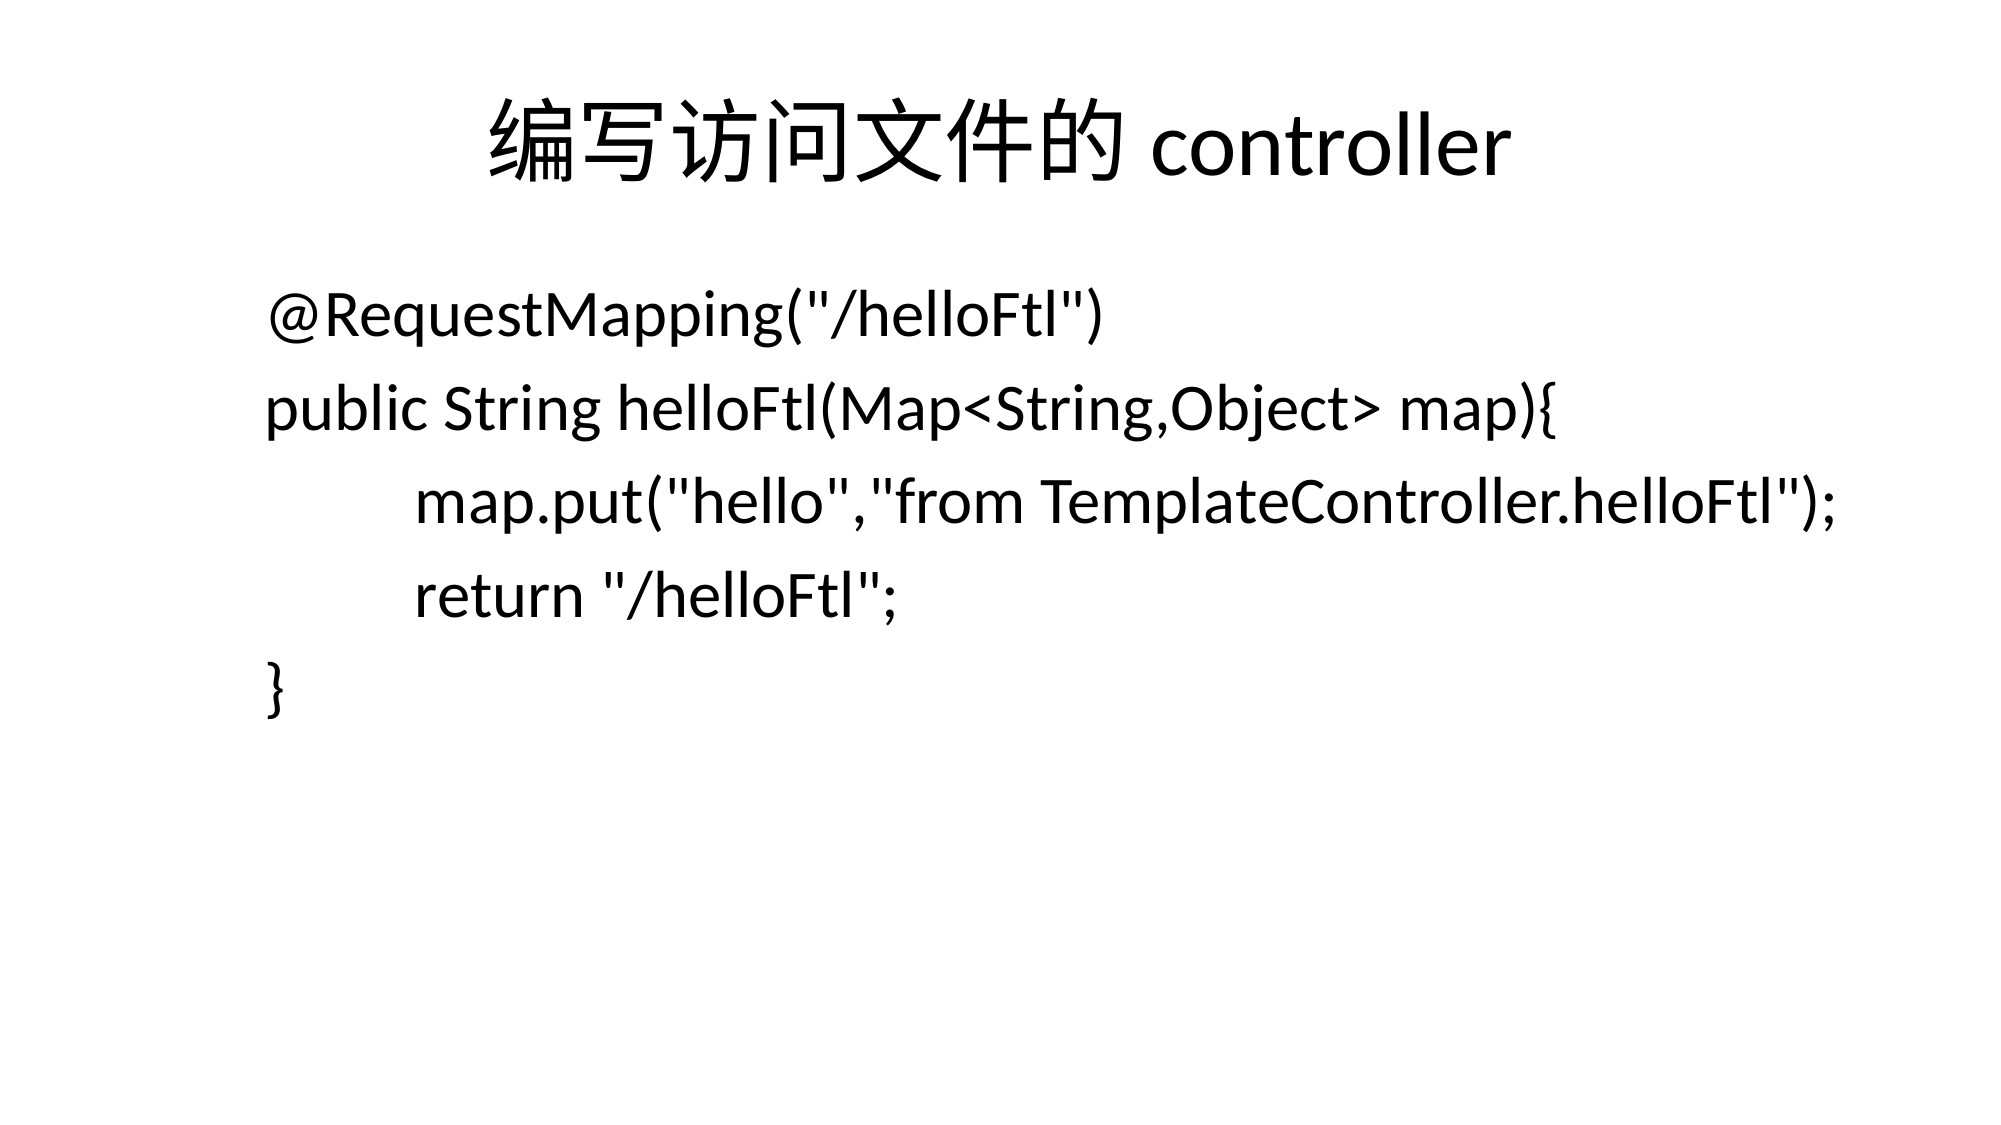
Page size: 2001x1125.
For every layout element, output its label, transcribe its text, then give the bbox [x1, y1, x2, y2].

list @RequestMapping("/helloFtl") public String helloFtl(Map<String,Object> map){ map.put("hello","from TemplateController.helloFtl"); return "/helloFtl"; } [99, 262, 1900, 1005]
title 编写访问文件的controller [99, 45, 1900, 233]
